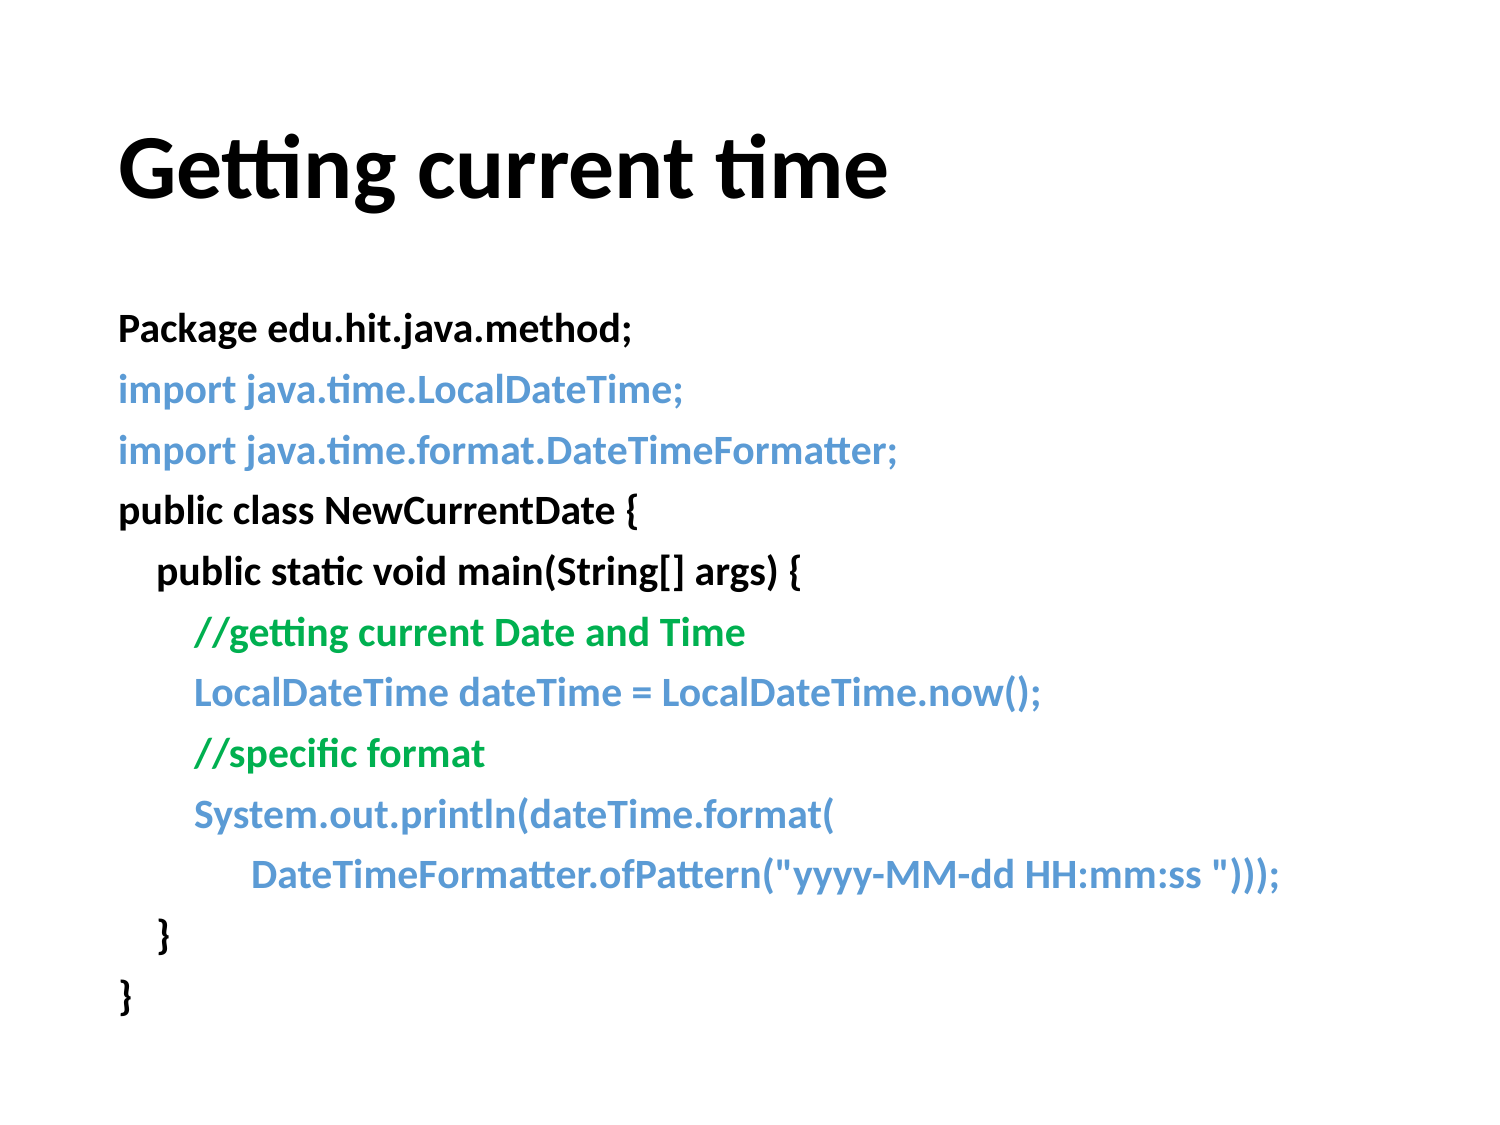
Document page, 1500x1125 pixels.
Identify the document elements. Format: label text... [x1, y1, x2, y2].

title Getting current time [103, 59, 1397, 278]
list Package edu.hit.java.method; import java.time.LocalDateTime; import java.time.format.DateTimeFormatter; public class NewCurrentDate { public static void main(String[] args) { //getting current Date and Time LocalDateTime dateTime = LocalDateTime.now(); //specific format System.out.println(dateTime.format( DateTimeFormatter.ofPattern("yyyy-MM-dd HH:mm:ss "))); } } [103, 299, 1397, 1014]
